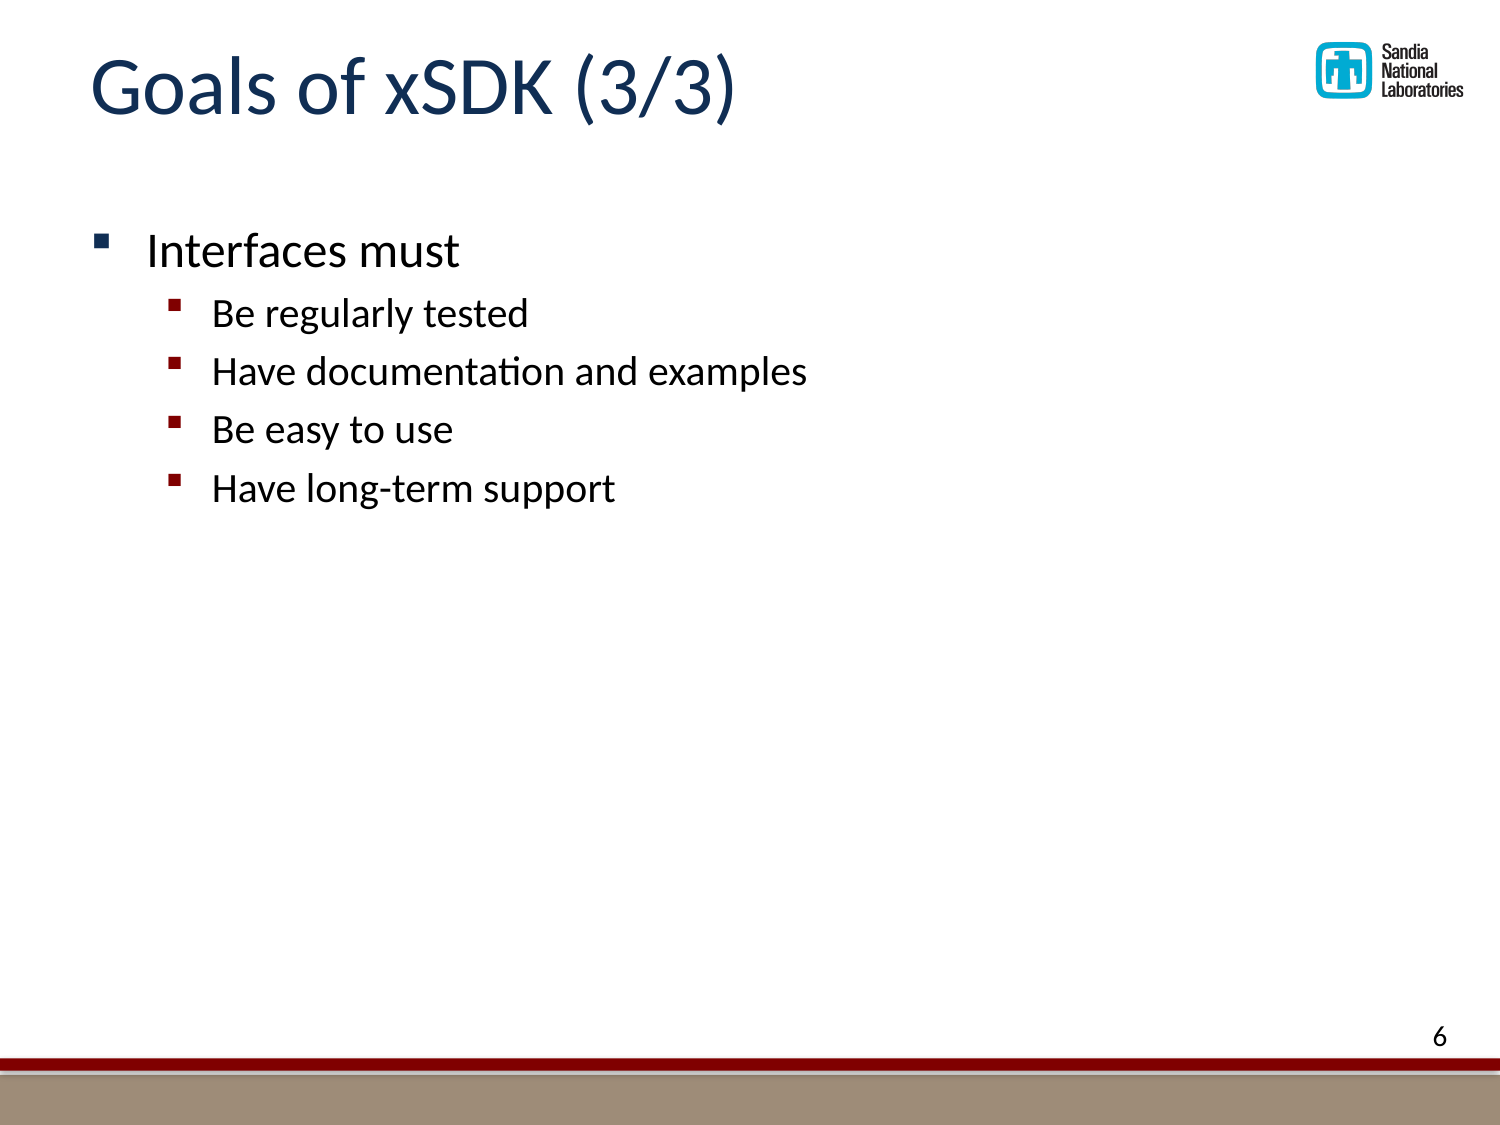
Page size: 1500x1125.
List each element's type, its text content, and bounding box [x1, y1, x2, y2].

list Interfaces must Be regularly tested Have documentation and examples Be easy to use Have long-term support [74, 209, 1426, 1006]
title Goals of xSDK (3/3) [74, 0, 1426, 163]
slide_number 6 [1362, 1009, 1463, 1072]
picture [1426, 37, 1467, 105]
